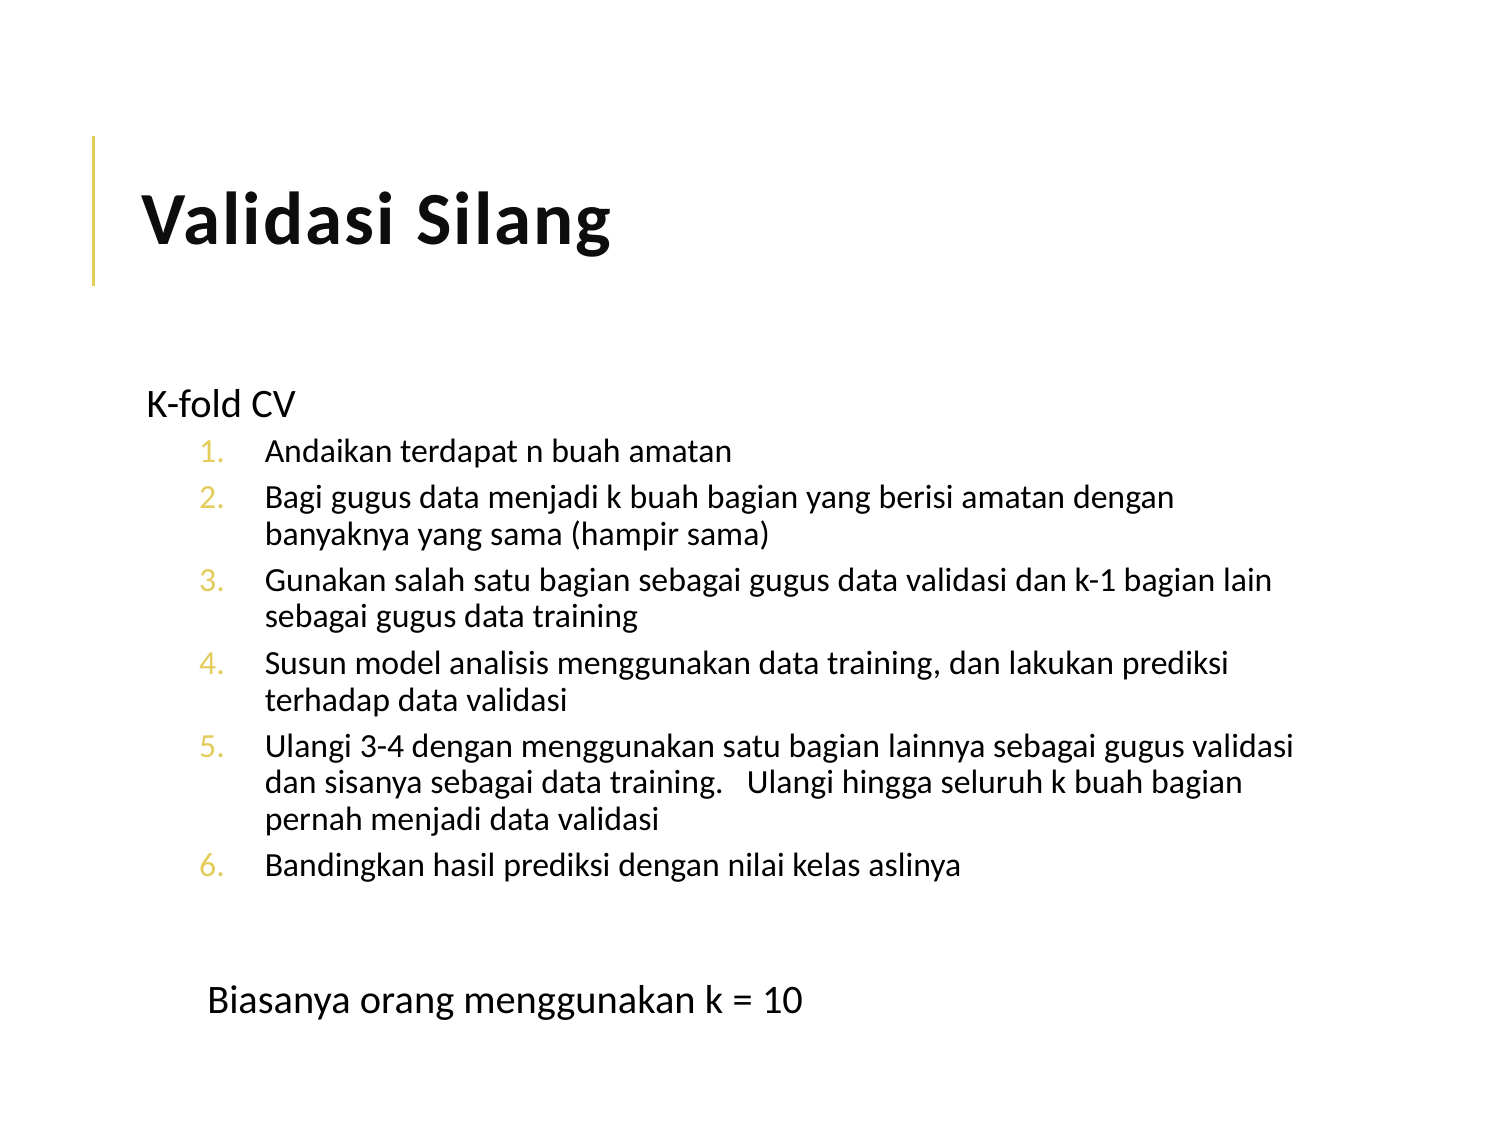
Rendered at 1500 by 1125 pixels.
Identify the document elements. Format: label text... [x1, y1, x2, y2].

list K-fold CV Andaikan terdapat n buah amatan Bagi gugus data menjadi k buah bagian yang berisi amatan dengan banyaknya yang sama (hampir sama) Gunakan salah satu bagian sebagai gugus data validasi dan k-1 bagian lain sebagai gugus data training Susun model analisis menggunakan data training, dan lakukan prediksi terhadap data validasi Ulangi 3-4 dengan menggunakan satu bagian lainnya sebagai gugus validasi dan sisanya sebagai data training. Ulangi hingga seluruh k buah bagian pernah menjadi data validasi Bandingkan hasil prediksi dengan nilai kelas aslinya Biasanya orang menggunakan k = 10 [126, 375, 1322, 1035]
title Validasi Silang [126, 99, 1322, 346]
